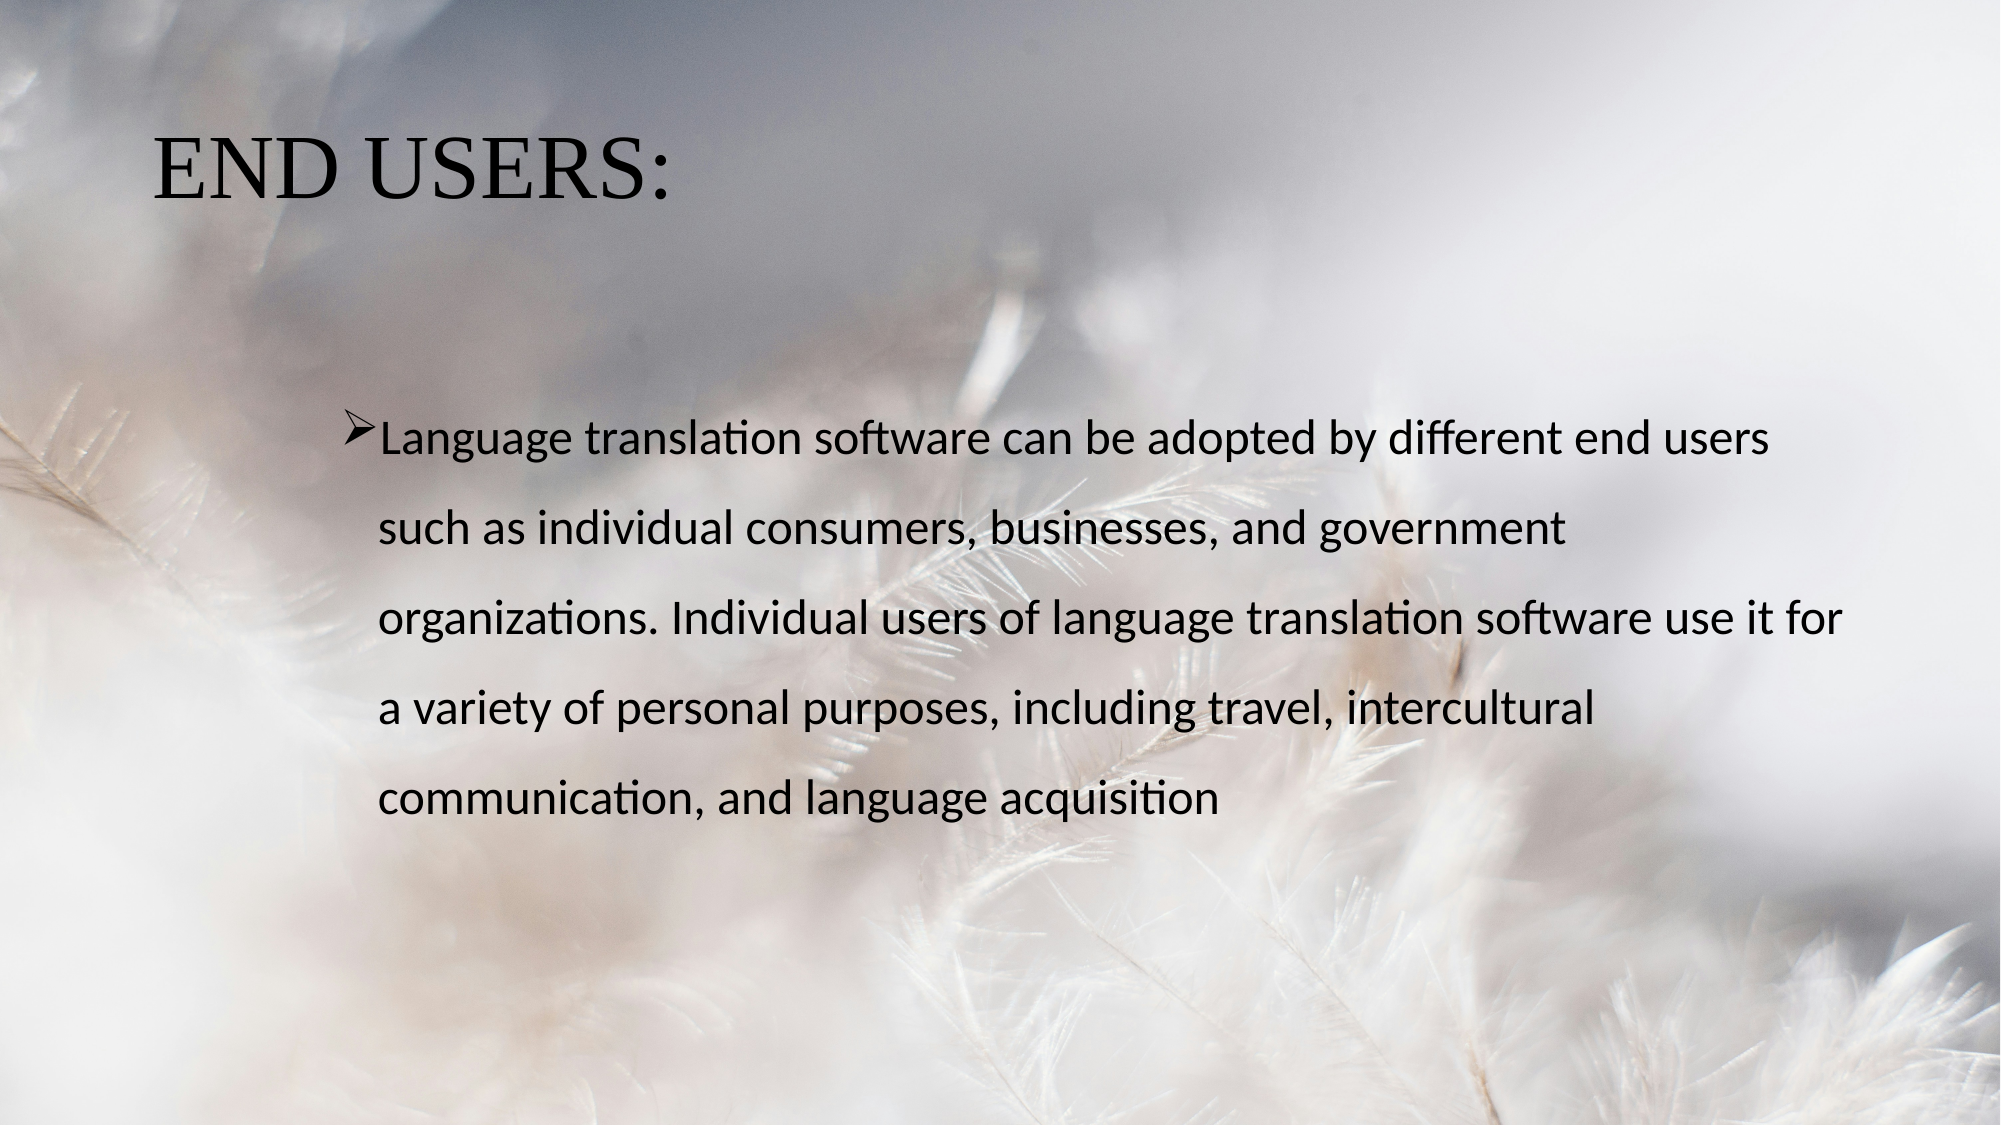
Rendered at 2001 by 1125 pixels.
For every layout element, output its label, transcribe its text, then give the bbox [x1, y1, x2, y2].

picture [0, 0, 2001, 1125]
list Language translation software can be adopted by different end users such as individual consumers, businesses, and government organizations. Individual users of language translation software use it for a variety of personal purposes, including travel, intercultural communication, and language acquisition [325, 366, 1863, 1014]
title END USERS: [137, 59, 1863, 278]
